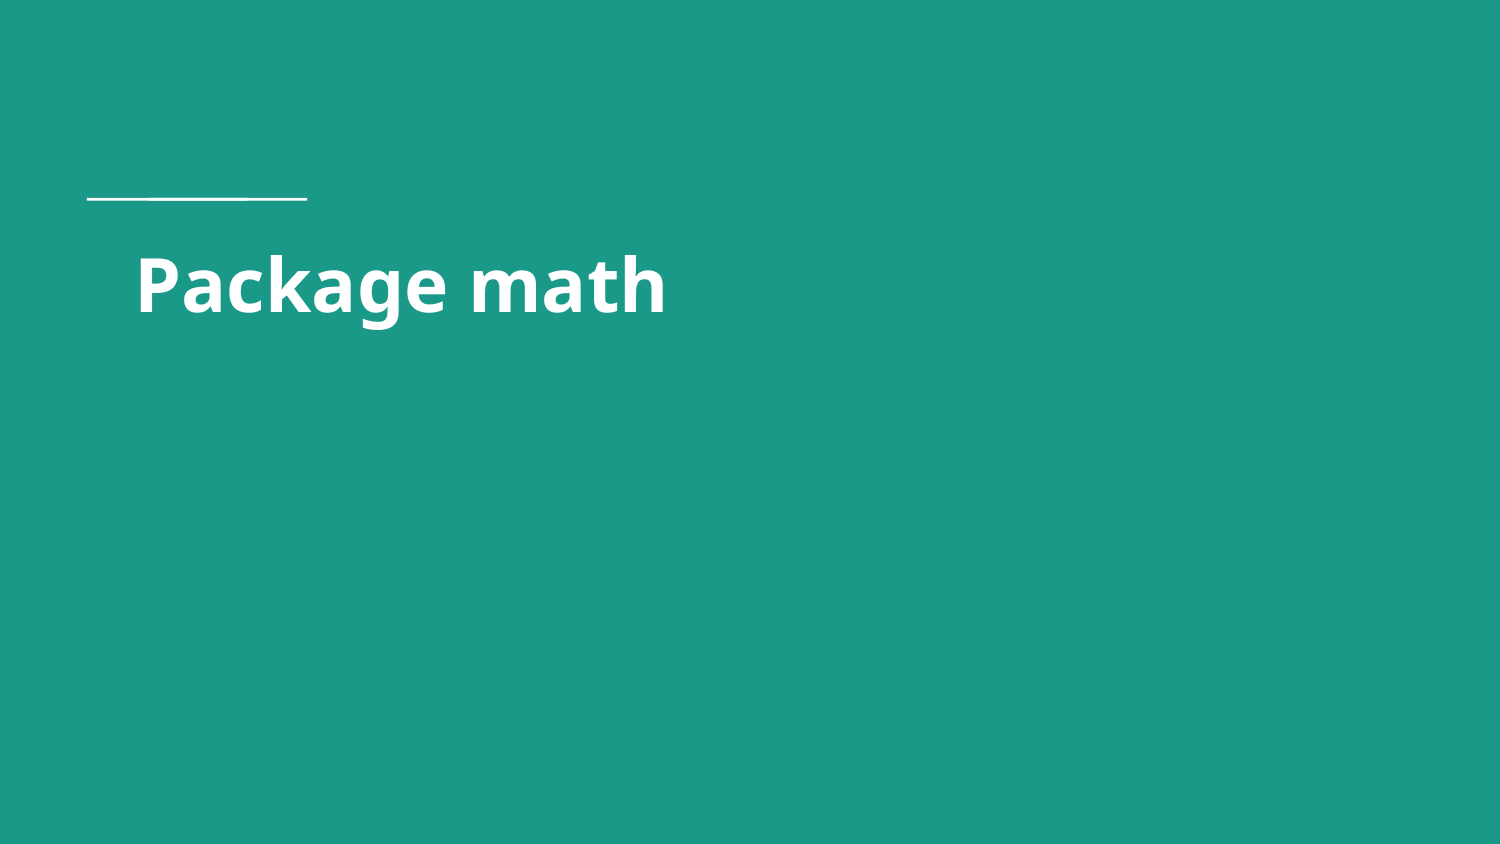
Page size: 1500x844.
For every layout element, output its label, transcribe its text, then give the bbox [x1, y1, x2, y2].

title Package math [119, 216, 1381, 466]
